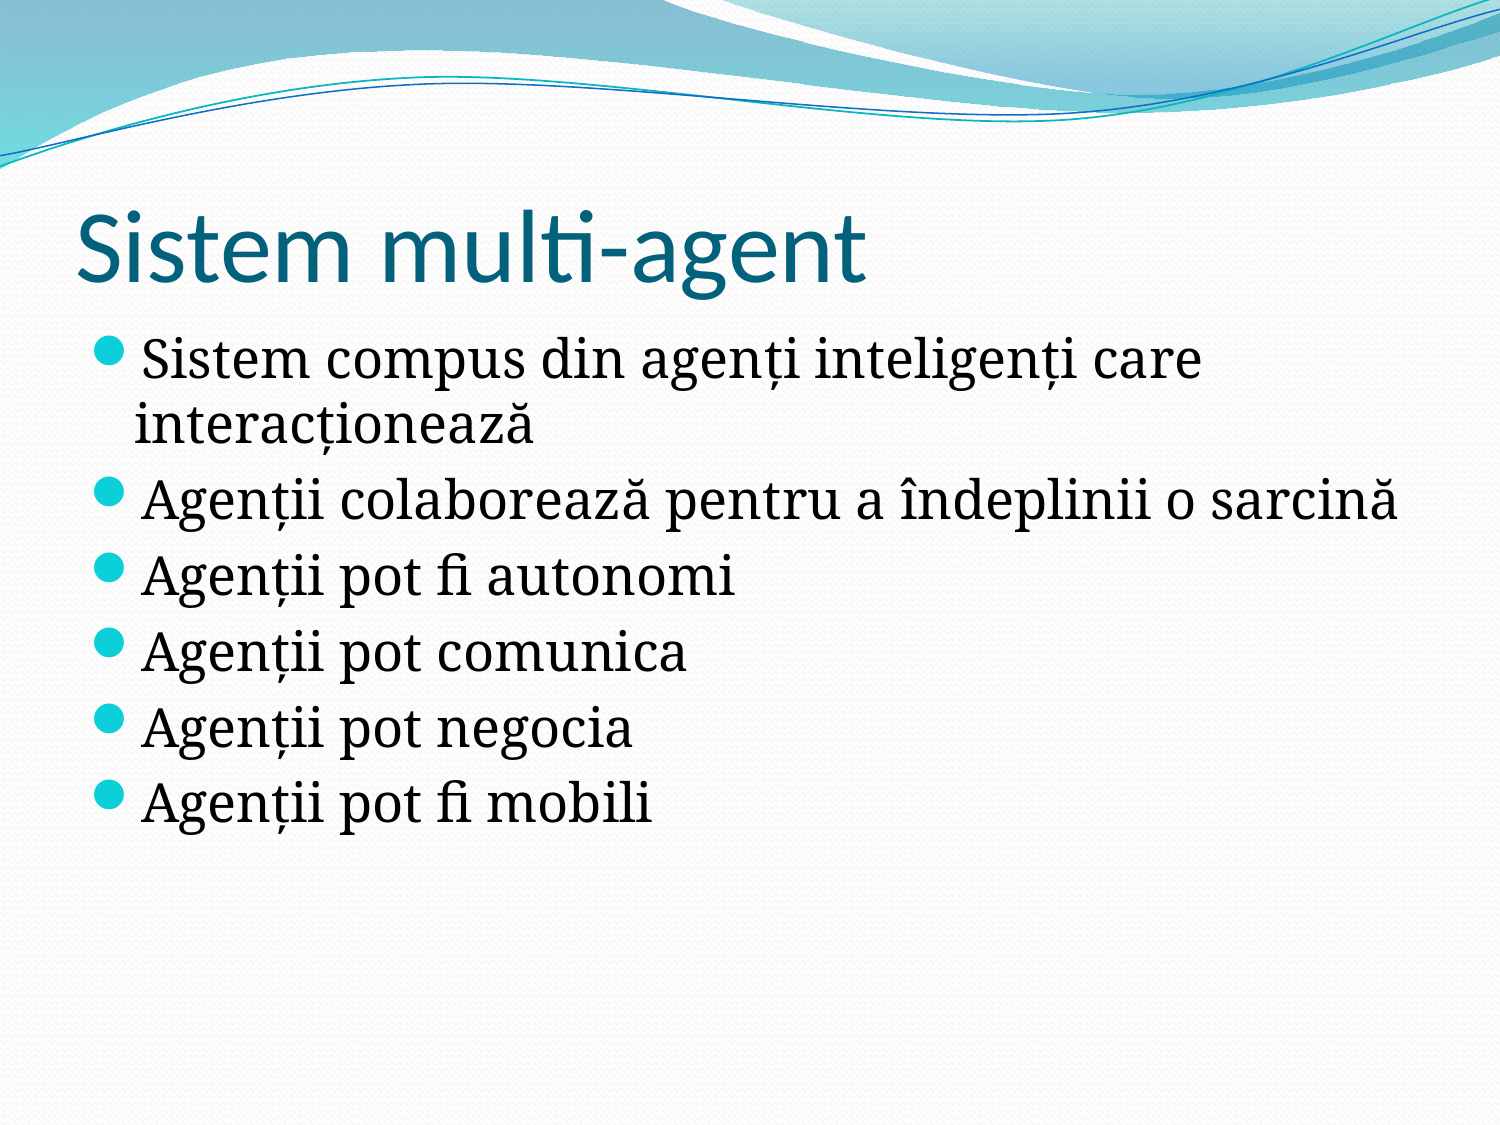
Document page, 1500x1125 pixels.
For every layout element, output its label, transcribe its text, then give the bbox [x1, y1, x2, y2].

title Sistem multi-agent [75, 115, 1425, 303]
list Sistem compus din agenţi inteligenţi care interacţionează Agenţii colaborează pentru a îndeplinii o sarcină Agenţii pot fi autonomi Agenţii pot comunica Agenţii pot negocia Agenţii pot fi mobili [75, 317, 1425, 1038]
